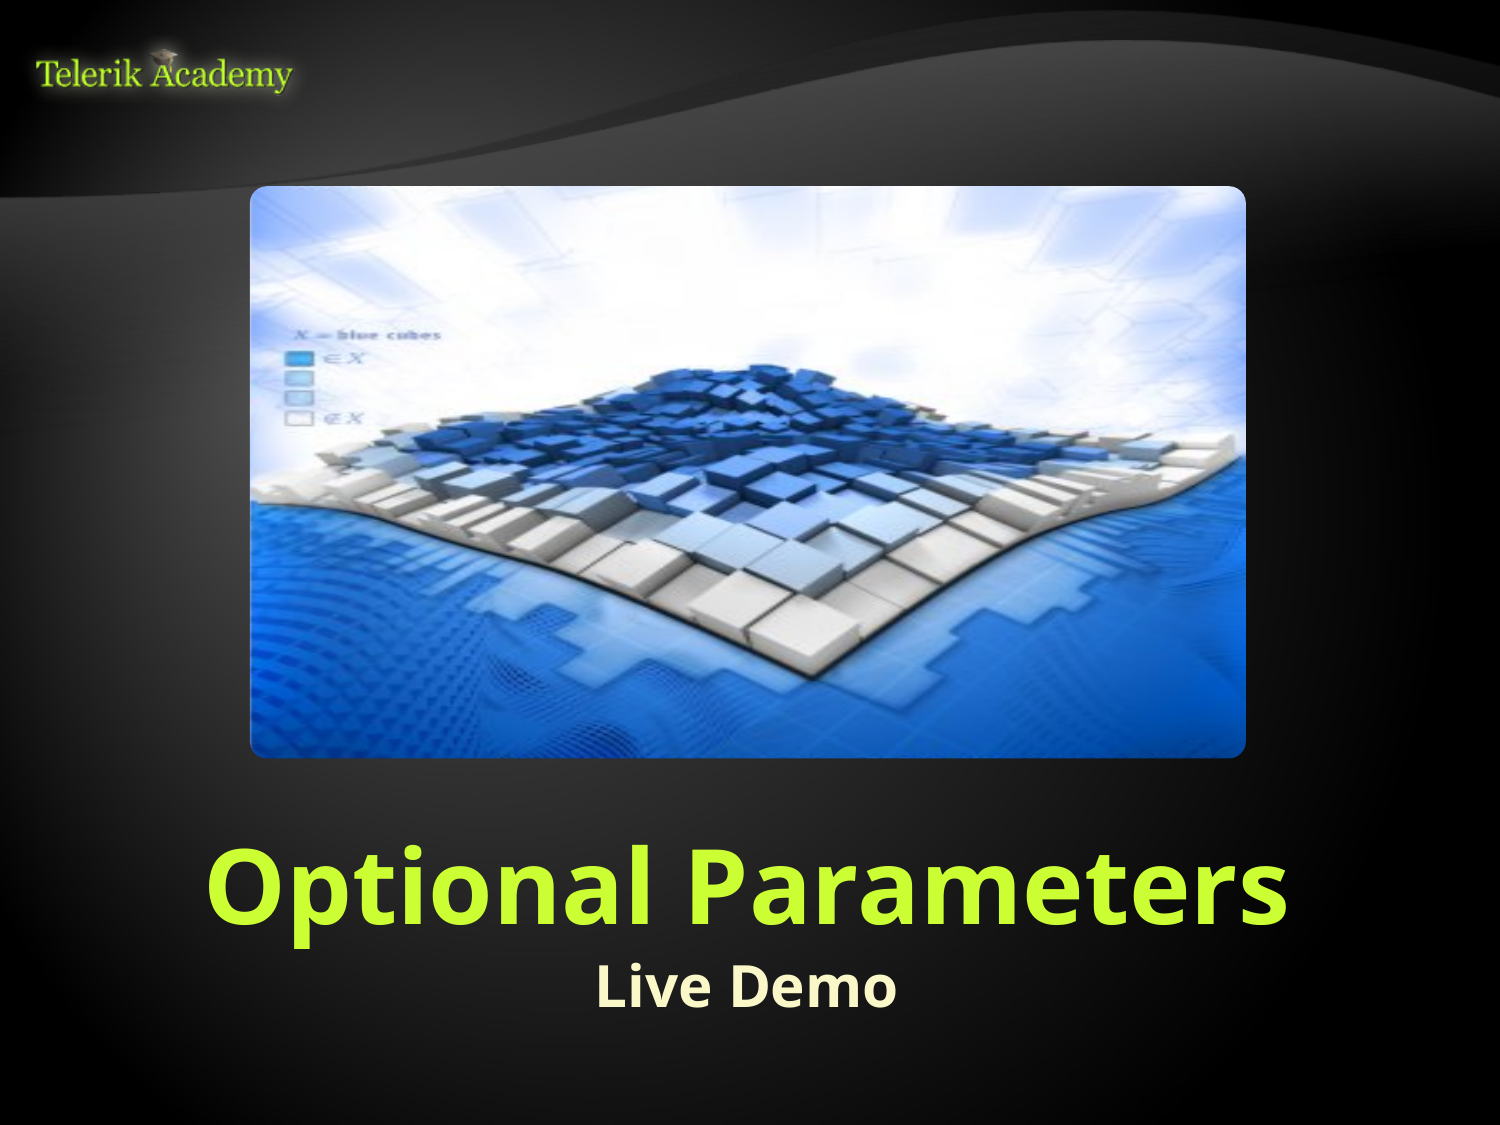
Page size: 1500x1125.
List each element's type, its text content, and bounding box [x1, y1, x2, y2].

subtitle Live Demo [71, 944, 1422, 1025]
picture [0, 0, 1500, 1125]
title Optional Parameters [71, 837, 1422, 938]
